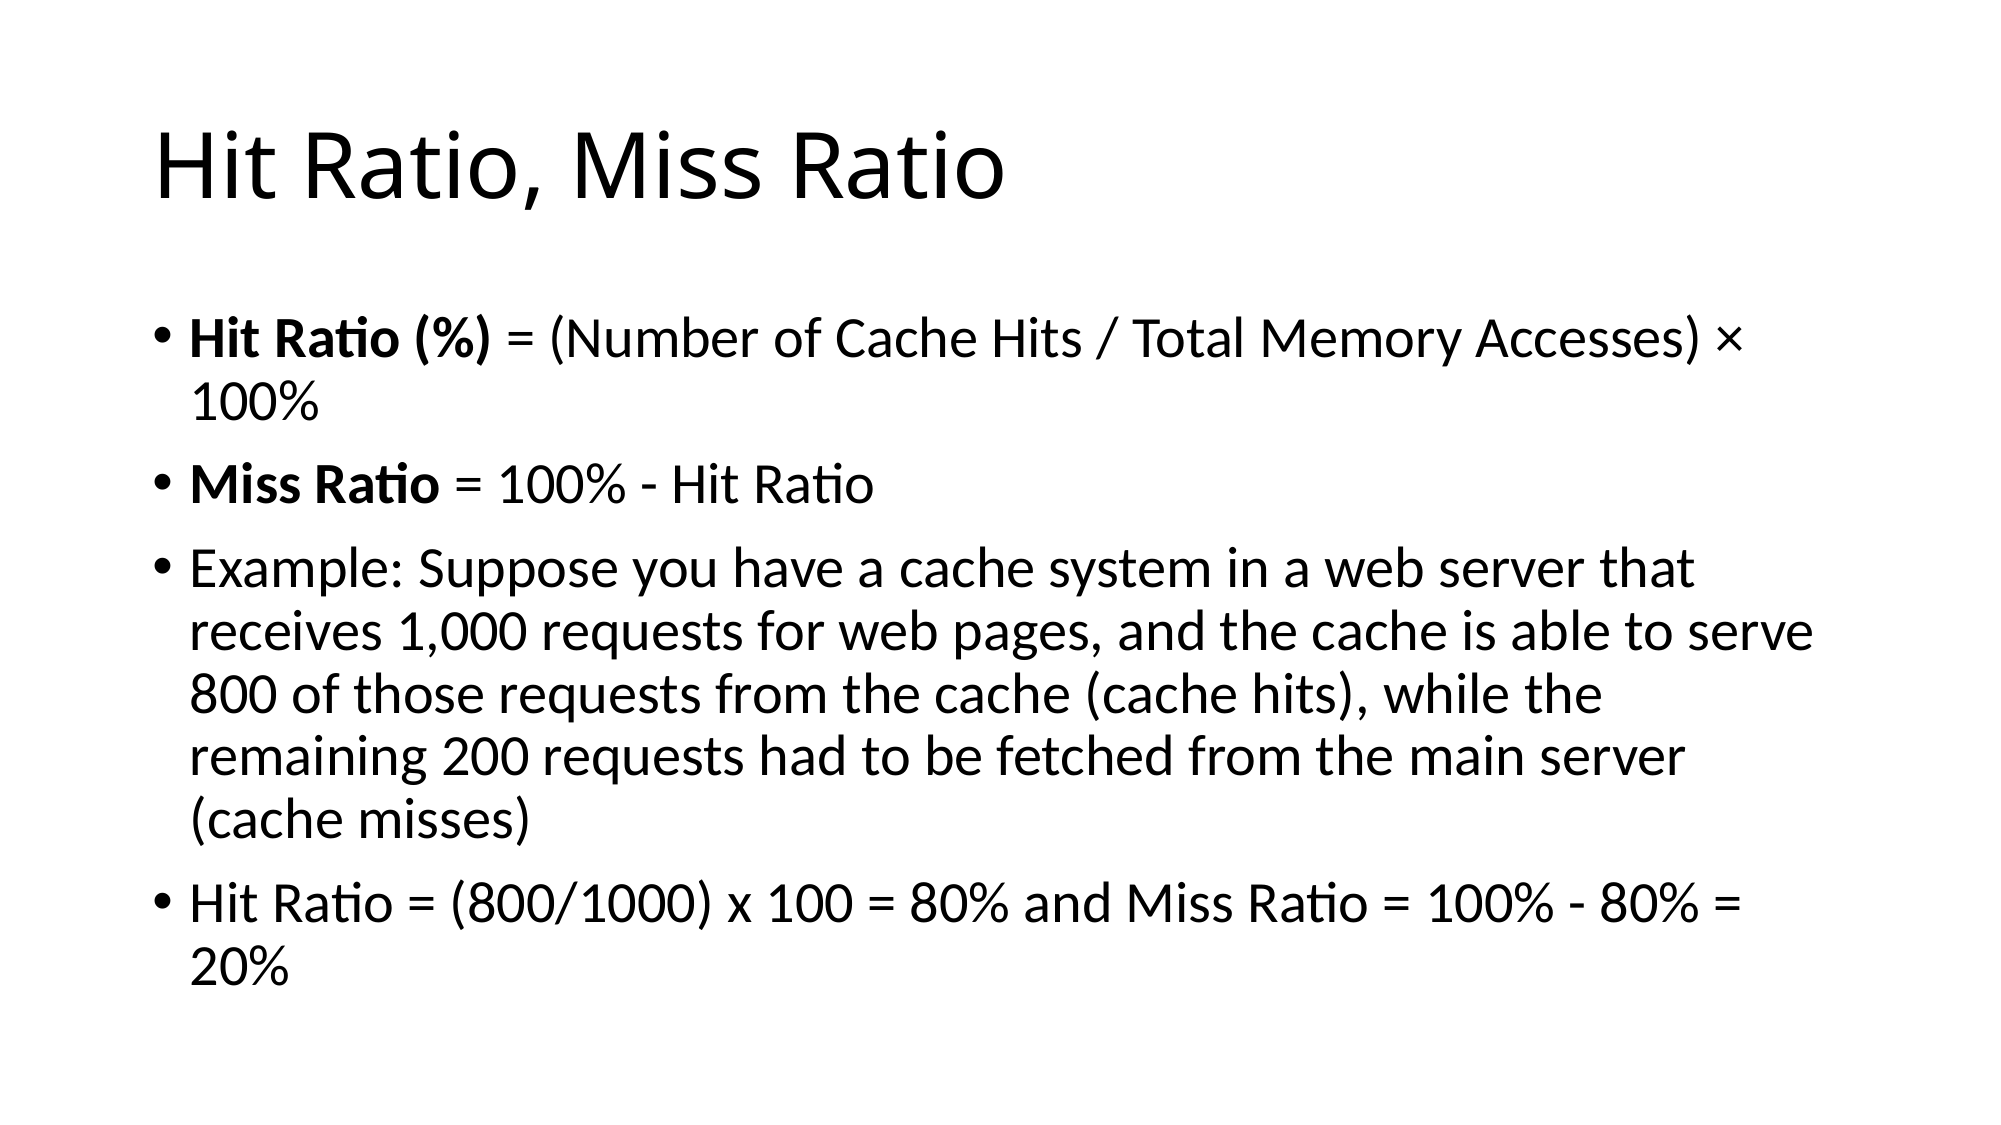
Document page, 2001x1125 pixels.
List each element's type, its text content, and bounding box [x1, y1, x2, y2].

title Hit Ratio, Miss Ratio [137, 59, 1863, 278]
list Hit Ratio (%) = (Number of Cache Hits / Total Memory Accesses) × 100% Miss Ratio = 100% - Hit Ratio Example: Suppose you have a cache system in a web server that receives 1,000 requests for web pages, and the cache is able to serve 800 of those requests from the cache (cache hits), while the remaining 200 requests had to be fetched from the main server (cache misses) Hit Ratio = (800/1000) x 100 = 80% and Miss Ratio = 100% - 80% = 20% [137, 299, 1863, 1014]
